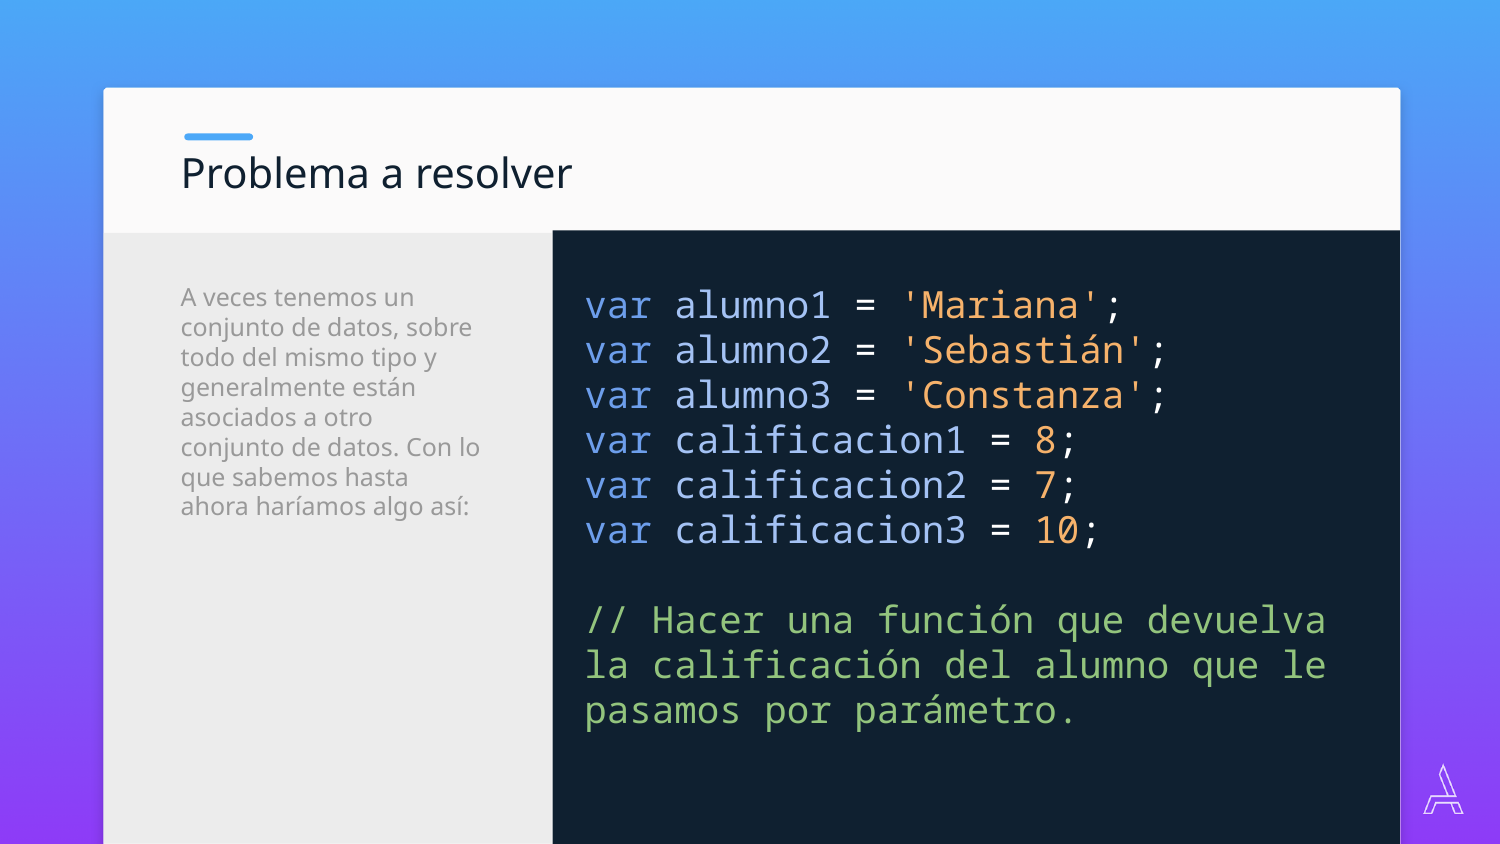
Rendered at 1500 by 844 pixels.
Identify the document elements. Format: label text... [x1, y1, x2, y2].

text_box [103, 232, 552, 844]
text_box var alumno1 = 'Mariana'; var alumno2 = 'Sebastián'; var alumno3 = 'Constanza'; var calificacion1 = 8; var calificacion2 = 7; var calificacion3 = 10; // Hacer una función que devuelva la calificación del alumno que le pasamos por parámetro. [569, 266, 1396, 844]
text_box A veces tenemos un conjunto de datos, sobre todo del mismo tipo y generalmente están asociados a otro conjunto de datos. Con lo que sabemos hasta ahora haríamos algo así: [165, 266, 497, 560]
text_box [184, 133, 254, 141]
text_box [552, 230, 1400, 844]
text_box Problema a resolver [165, 152, 669, 192]
picture [0, 0, 1500, 844]
